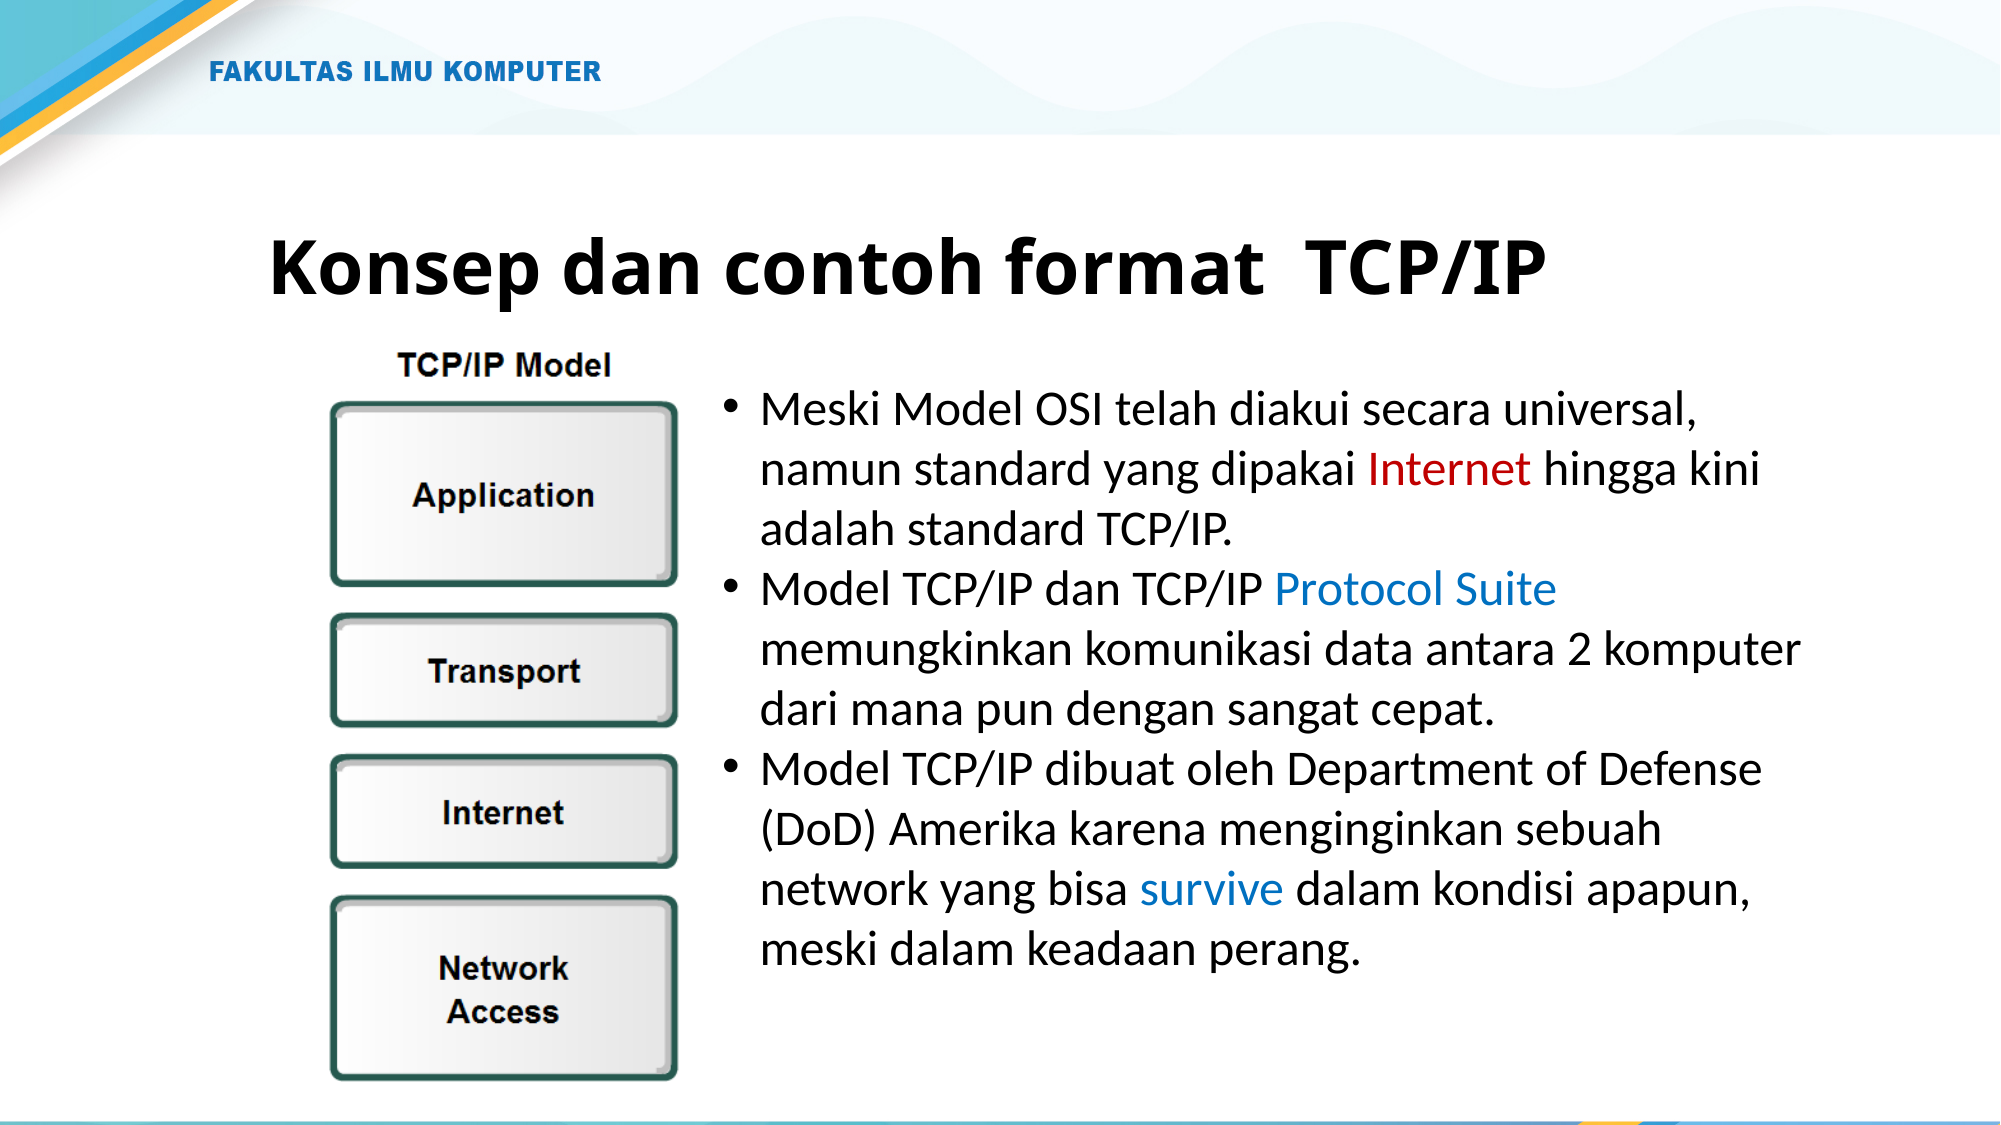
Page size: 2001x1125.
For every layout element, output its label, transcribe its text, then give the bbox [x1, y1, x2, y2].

title Konsep dan contoh format TCP/IP [252, 204, 1852, 337]
list Meski Model OSI telah diakui secara universal, namun standard yang dipakai Internet hingga kini adalah standard TCP/IP. Model TCP/IP dan TCP/IP Protocol Suite memungkinkan komunikasi data antara 2 komputer dari mana pun dengan sangat cepat. Model TCP/IP dibuat oleh Department of Defense (DoD) Amerika karena menginginkan sebuah network yang bisa survive dalam kondisi apapun, meski dalam keadaan perang. [708, 367, 1852, 1019]
picture [0, 0, 2000, 1125]
